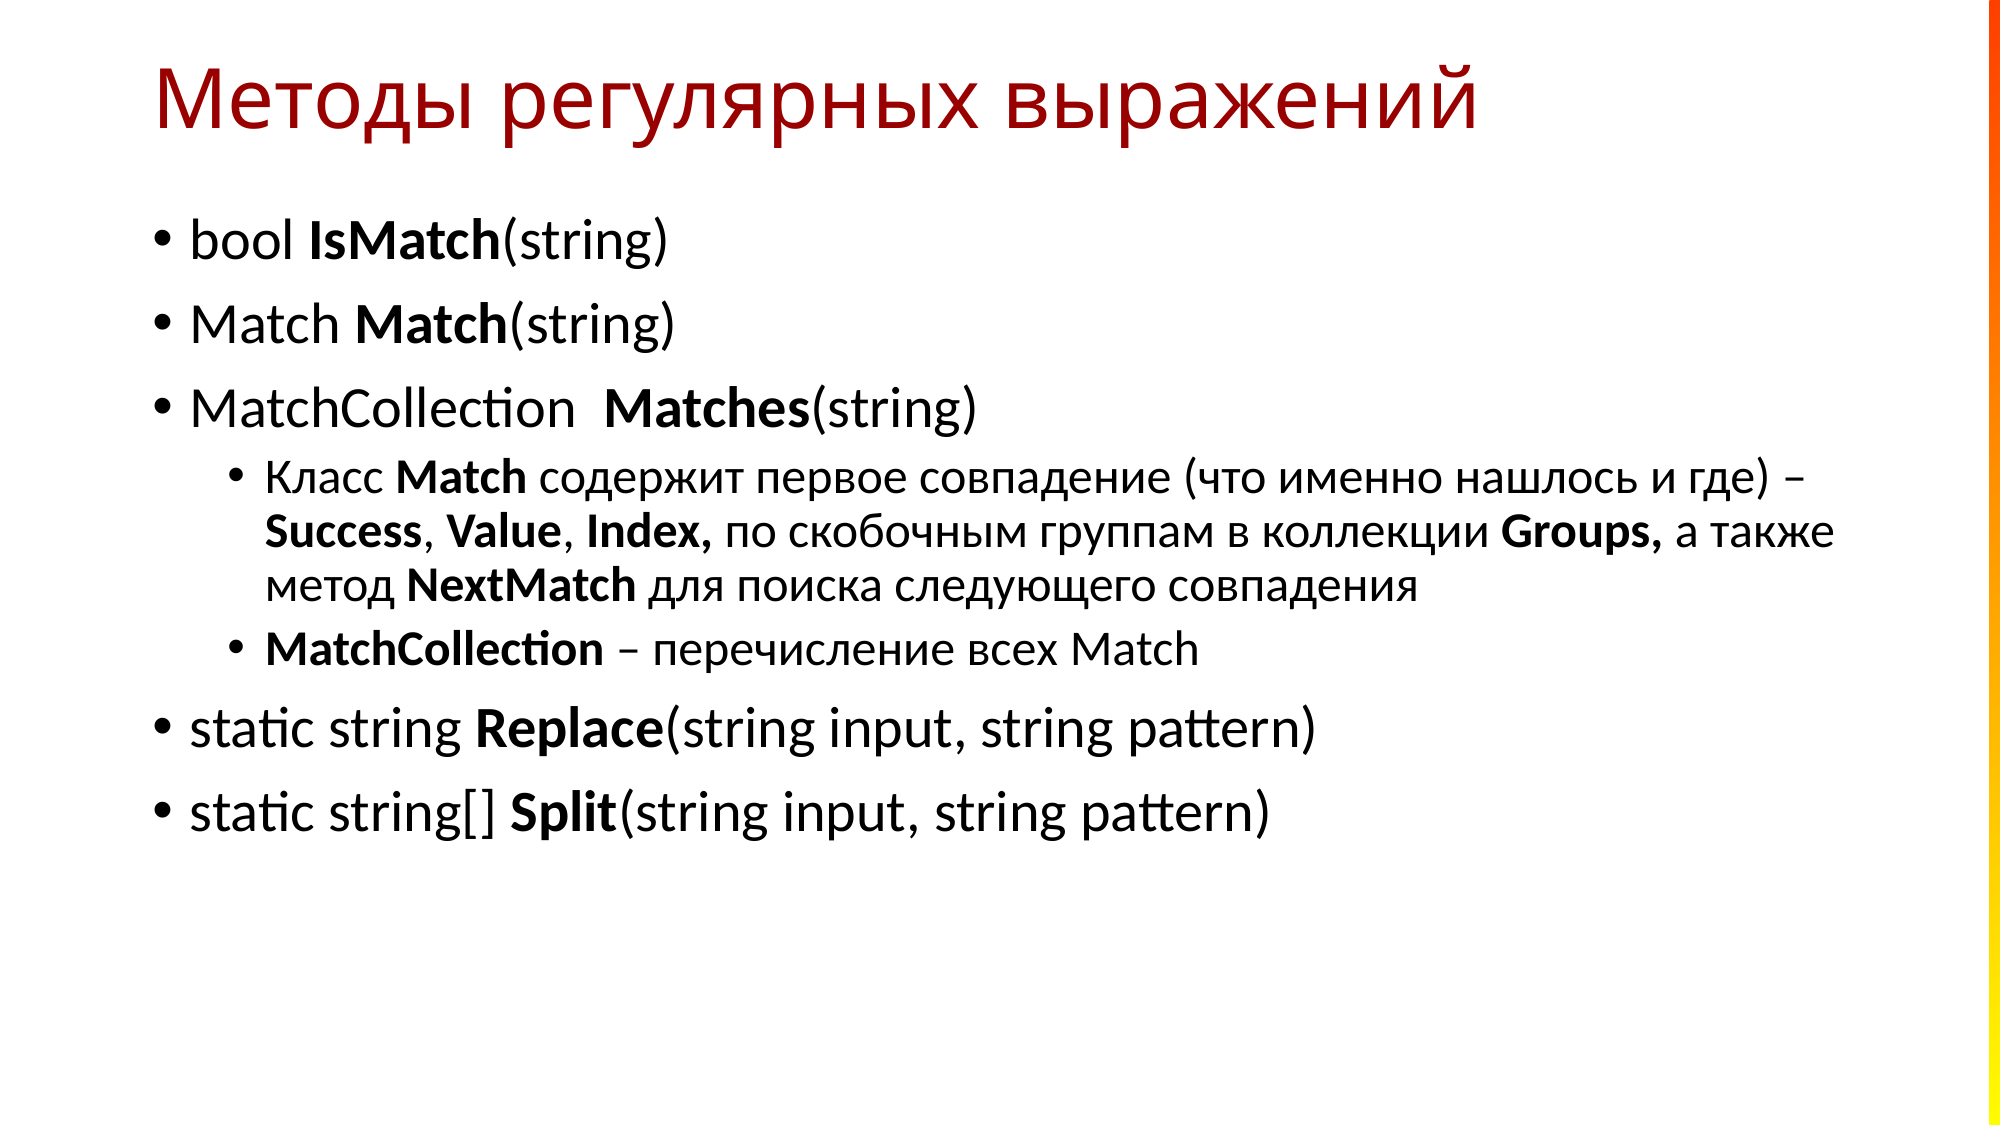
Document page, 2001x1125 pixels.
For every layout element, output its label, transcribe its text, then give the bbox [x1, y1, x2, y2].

title Методы регулярных выражений [137, 22, 1863, 182]
list bool IsMatch(string) Match Match(string) MatchCollection Matches(string) Класс Match содержит первое совпадение (что именно нашлось и где) – Success, Value, Index, по скобочным группам в коллекции Groups, а также метод NextMatch для поиска следующего совпадения MatchCollection – перечисление всех Match static string Replace(string input, string pattern) static string[] Split(string input, string pattern) [137, 201, 1863, 1027]
